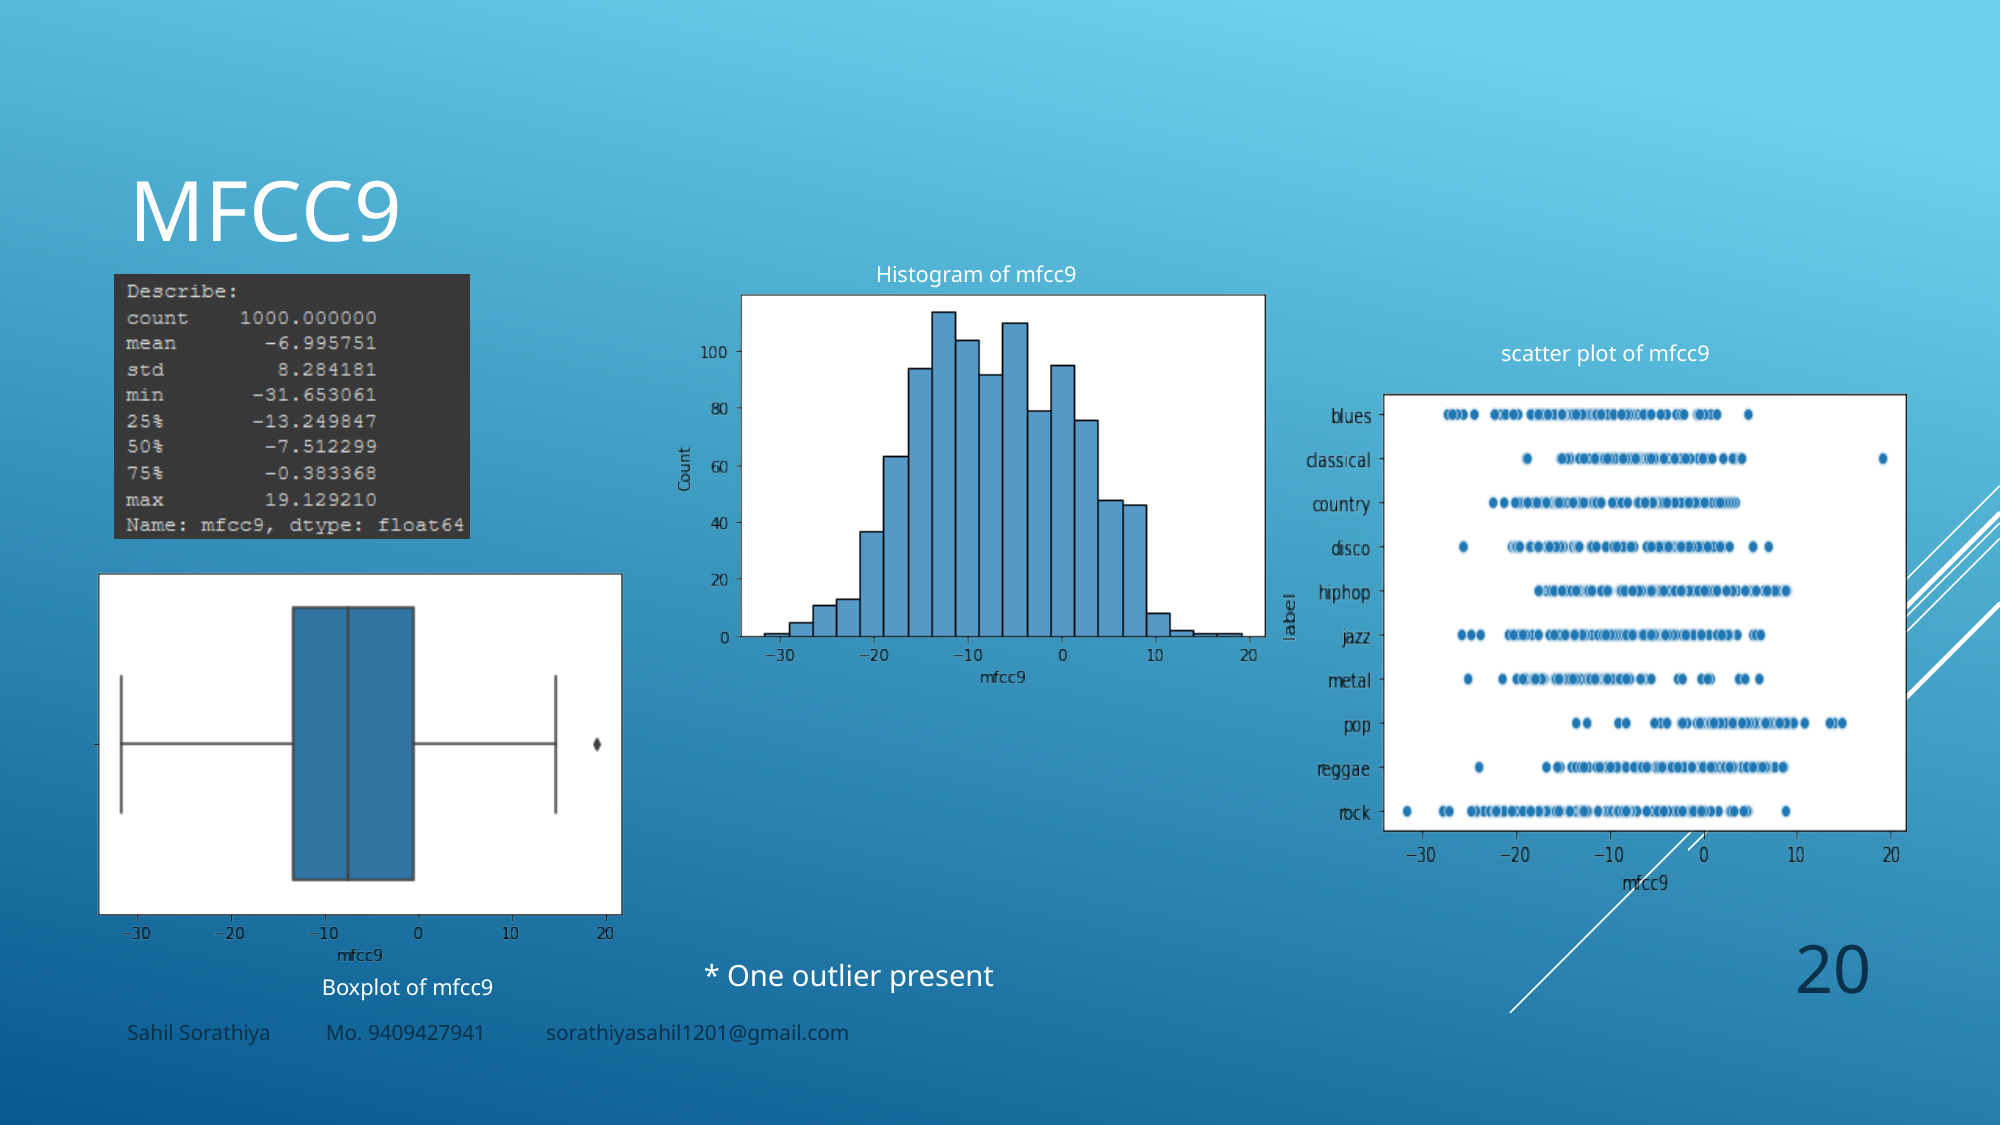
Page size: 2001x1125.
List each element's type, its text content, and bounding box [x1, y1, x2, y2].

picture [80, 564, 632, 975]
text_box Histogram of mfcc9 [861, 253, 1222, 285]
footer Sahil Sorathiya Mo. 9409427941 sorathiyasahil1201@gmail.com [112, 1012, 1350, 1073]
text_box mfcc9 [114, 151, 1869, 377]
slide_number 20 [1700, 915, 1888, 1025]
text_box Boxplot of mfcc9 [307, 966, 668, 1008]
picture [114, 274, 470, 539]
text_box scatter plot of mfcc9 [1486, 332, 1847, 374]
text_box * One outlier present [689, 949, 1380, 1000]
picture [667, 285, 1917, 908]
